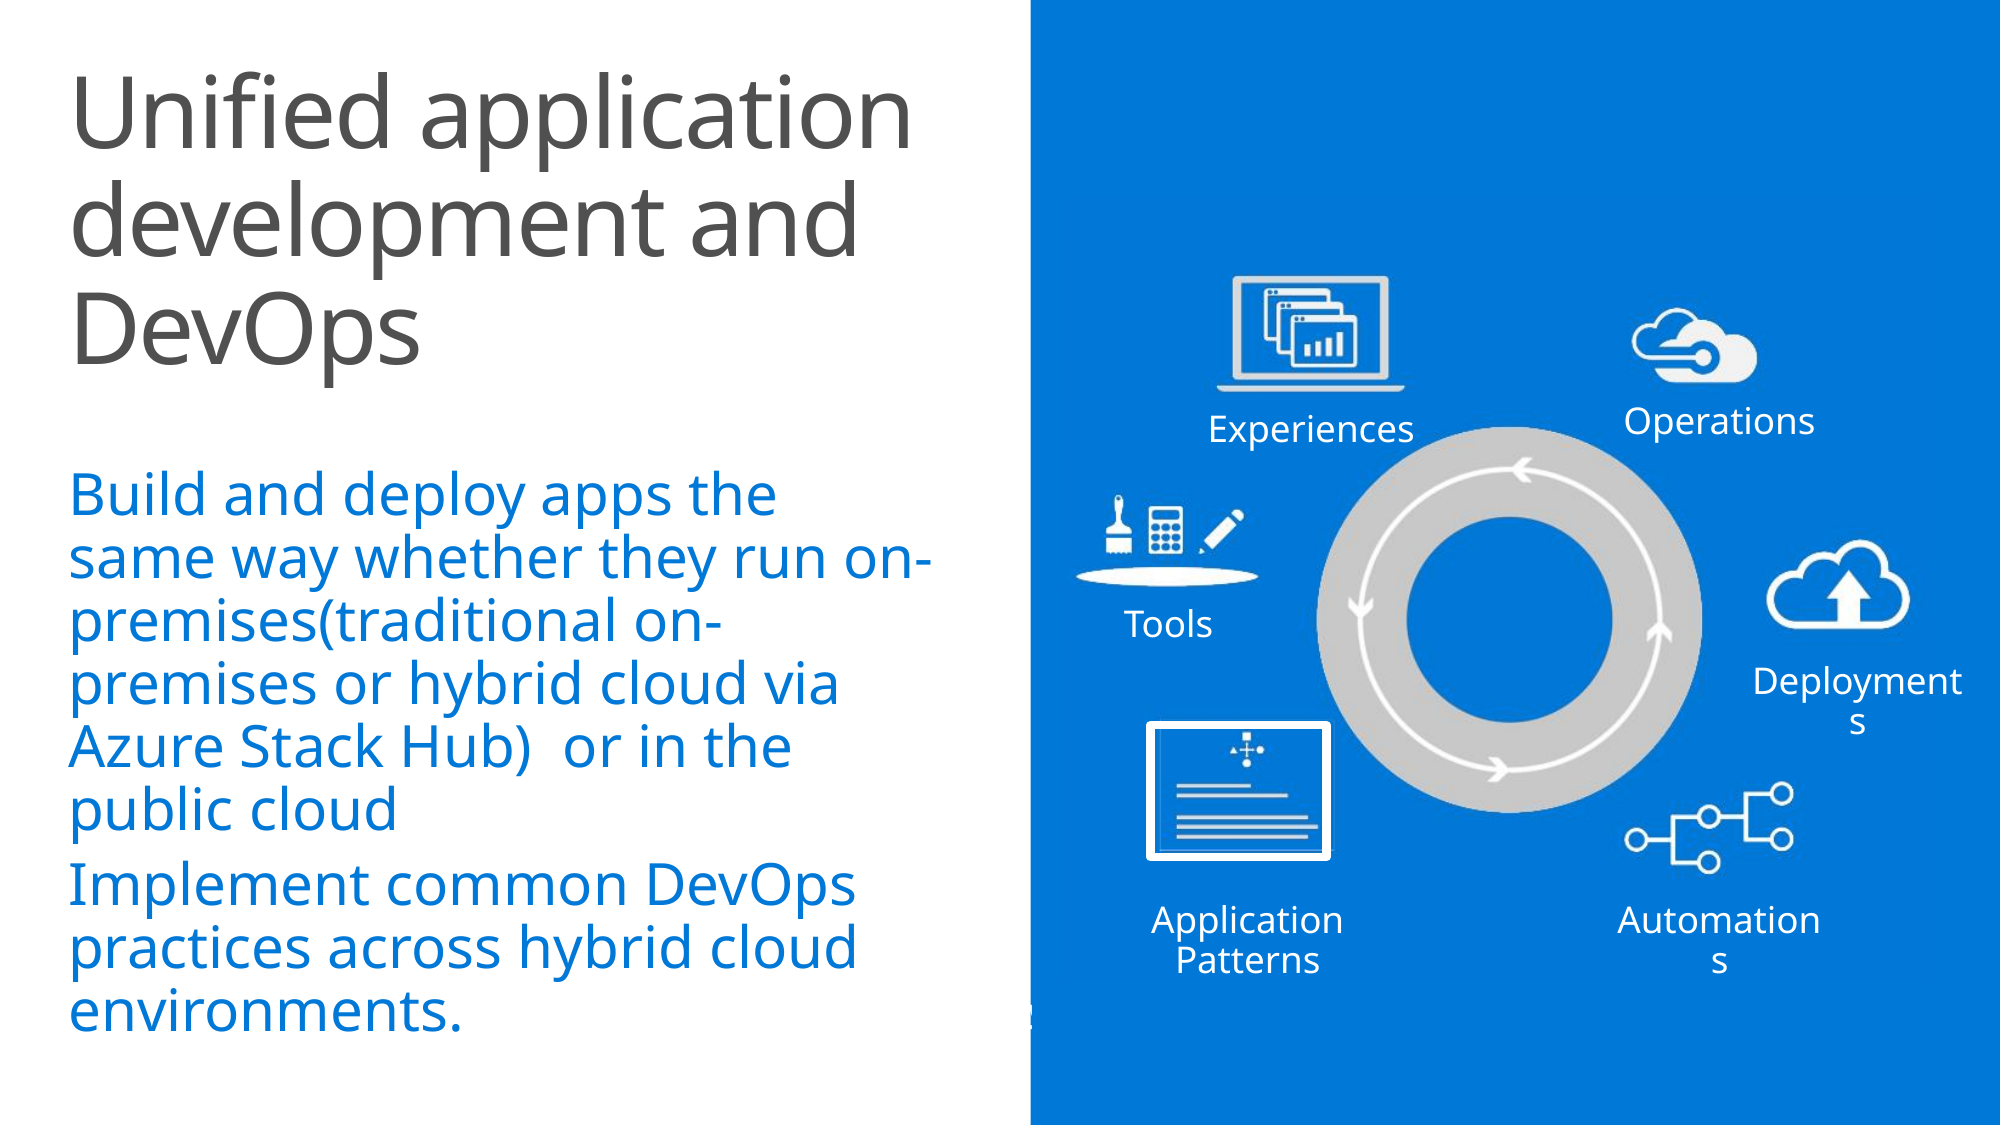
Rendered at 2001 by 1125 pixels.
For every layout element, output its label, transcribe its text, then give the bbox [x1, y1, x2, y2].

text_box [1030, 0, 2000, 1125]
title Unified application development and DevOps [44, 47, 958, 316]
list Build and deploy apps the same way whether they run on-premises(traditional on-premises or hybrid cloud via Azure Stack Hub) or in the public cloud Implement common DevOps practices across hybrid cloud environments. [44, 450, 958, 1119]
